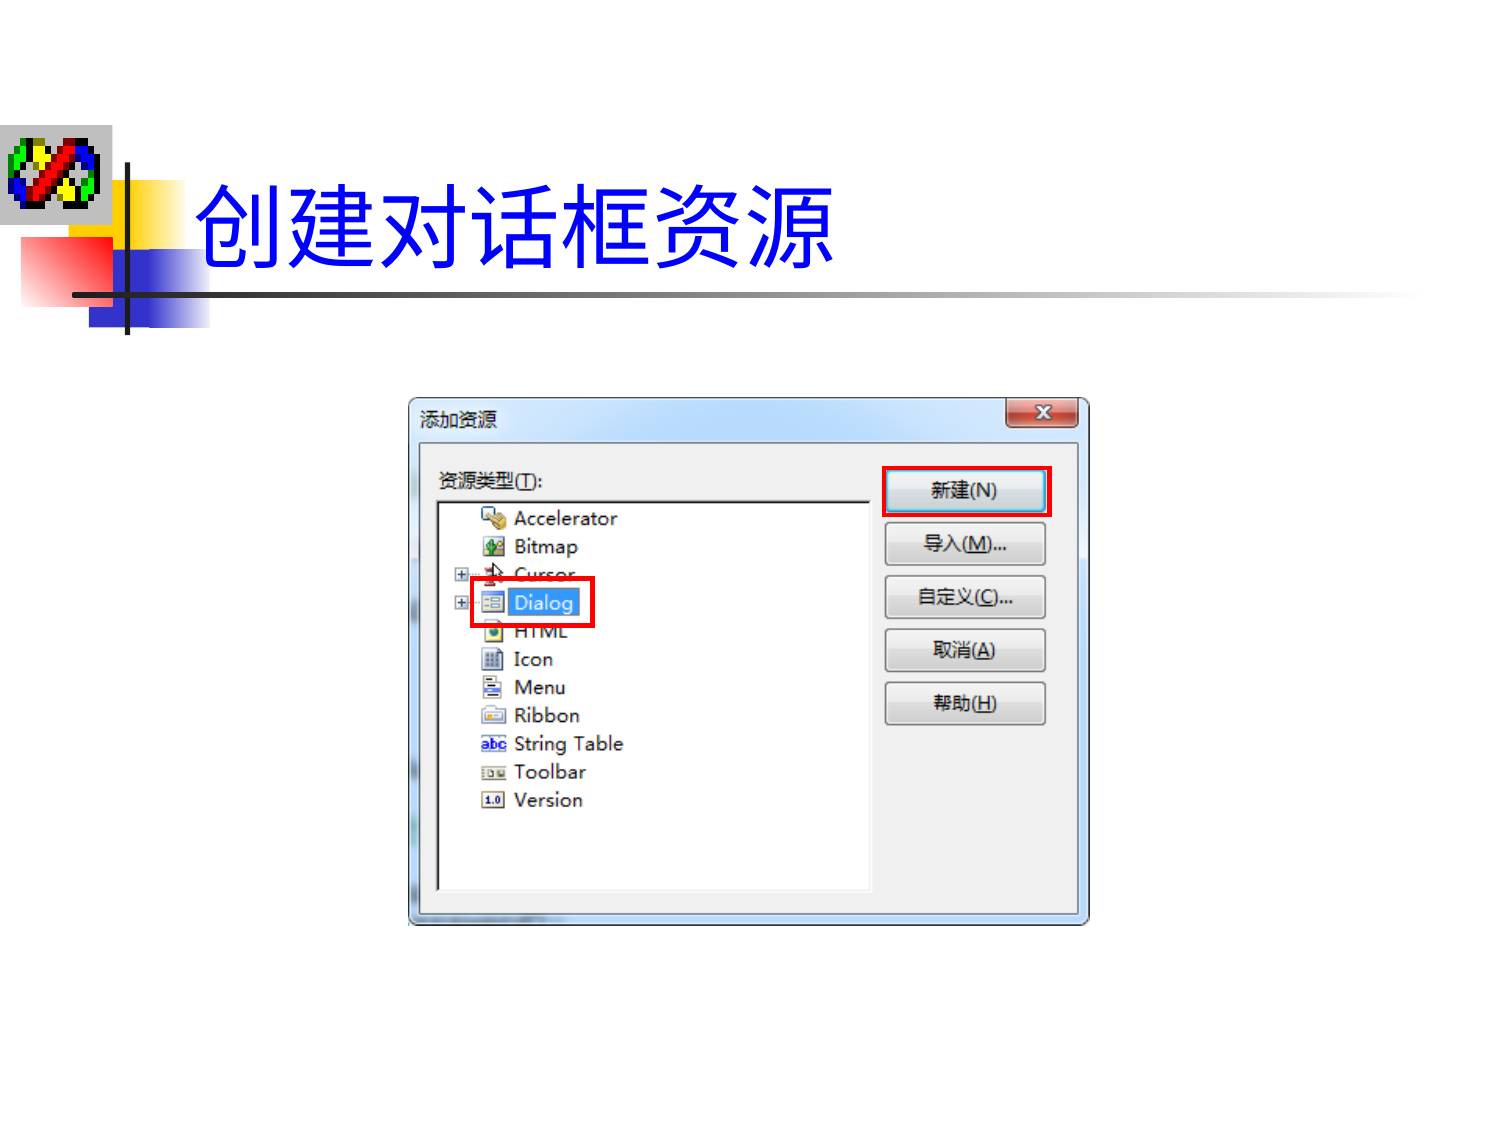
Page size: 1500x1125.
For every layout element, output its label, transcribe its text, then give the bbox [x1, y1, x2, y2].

text_box 创建对话框资源 [179, 162, 892, 287]
picture [408, 396, 1091, 926]
picture [0, 125, 113, 225]
